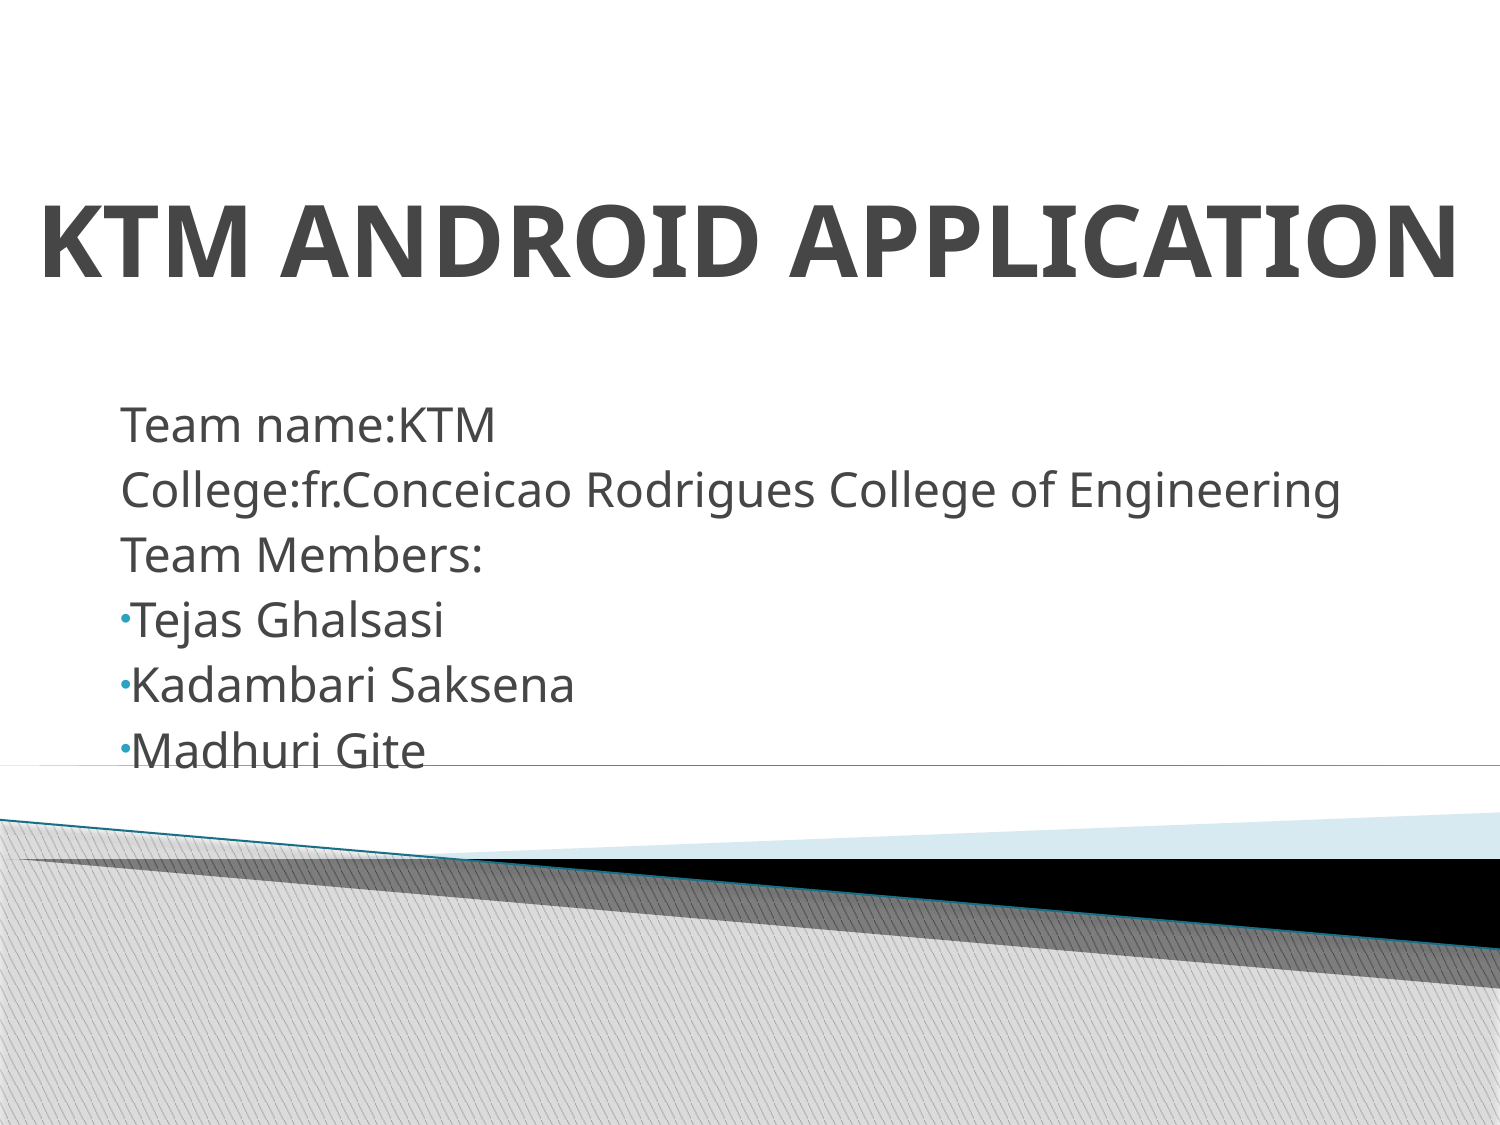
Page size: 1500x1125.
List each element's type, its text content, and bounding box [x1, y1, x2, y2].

picture [5, 859, 1500, 989]
subtitle Team name:KTM College:fr.Conceicao Rodrigues College of Engineering Team Members: Tejas Ghalsasi Kadambari Saksena Madhuri Gite [112, 386, 1388, 790]
text_box [316, 515, 1266, 577]
title KTM ANDROID APPLICATION [0, 105, 1500, 305]
